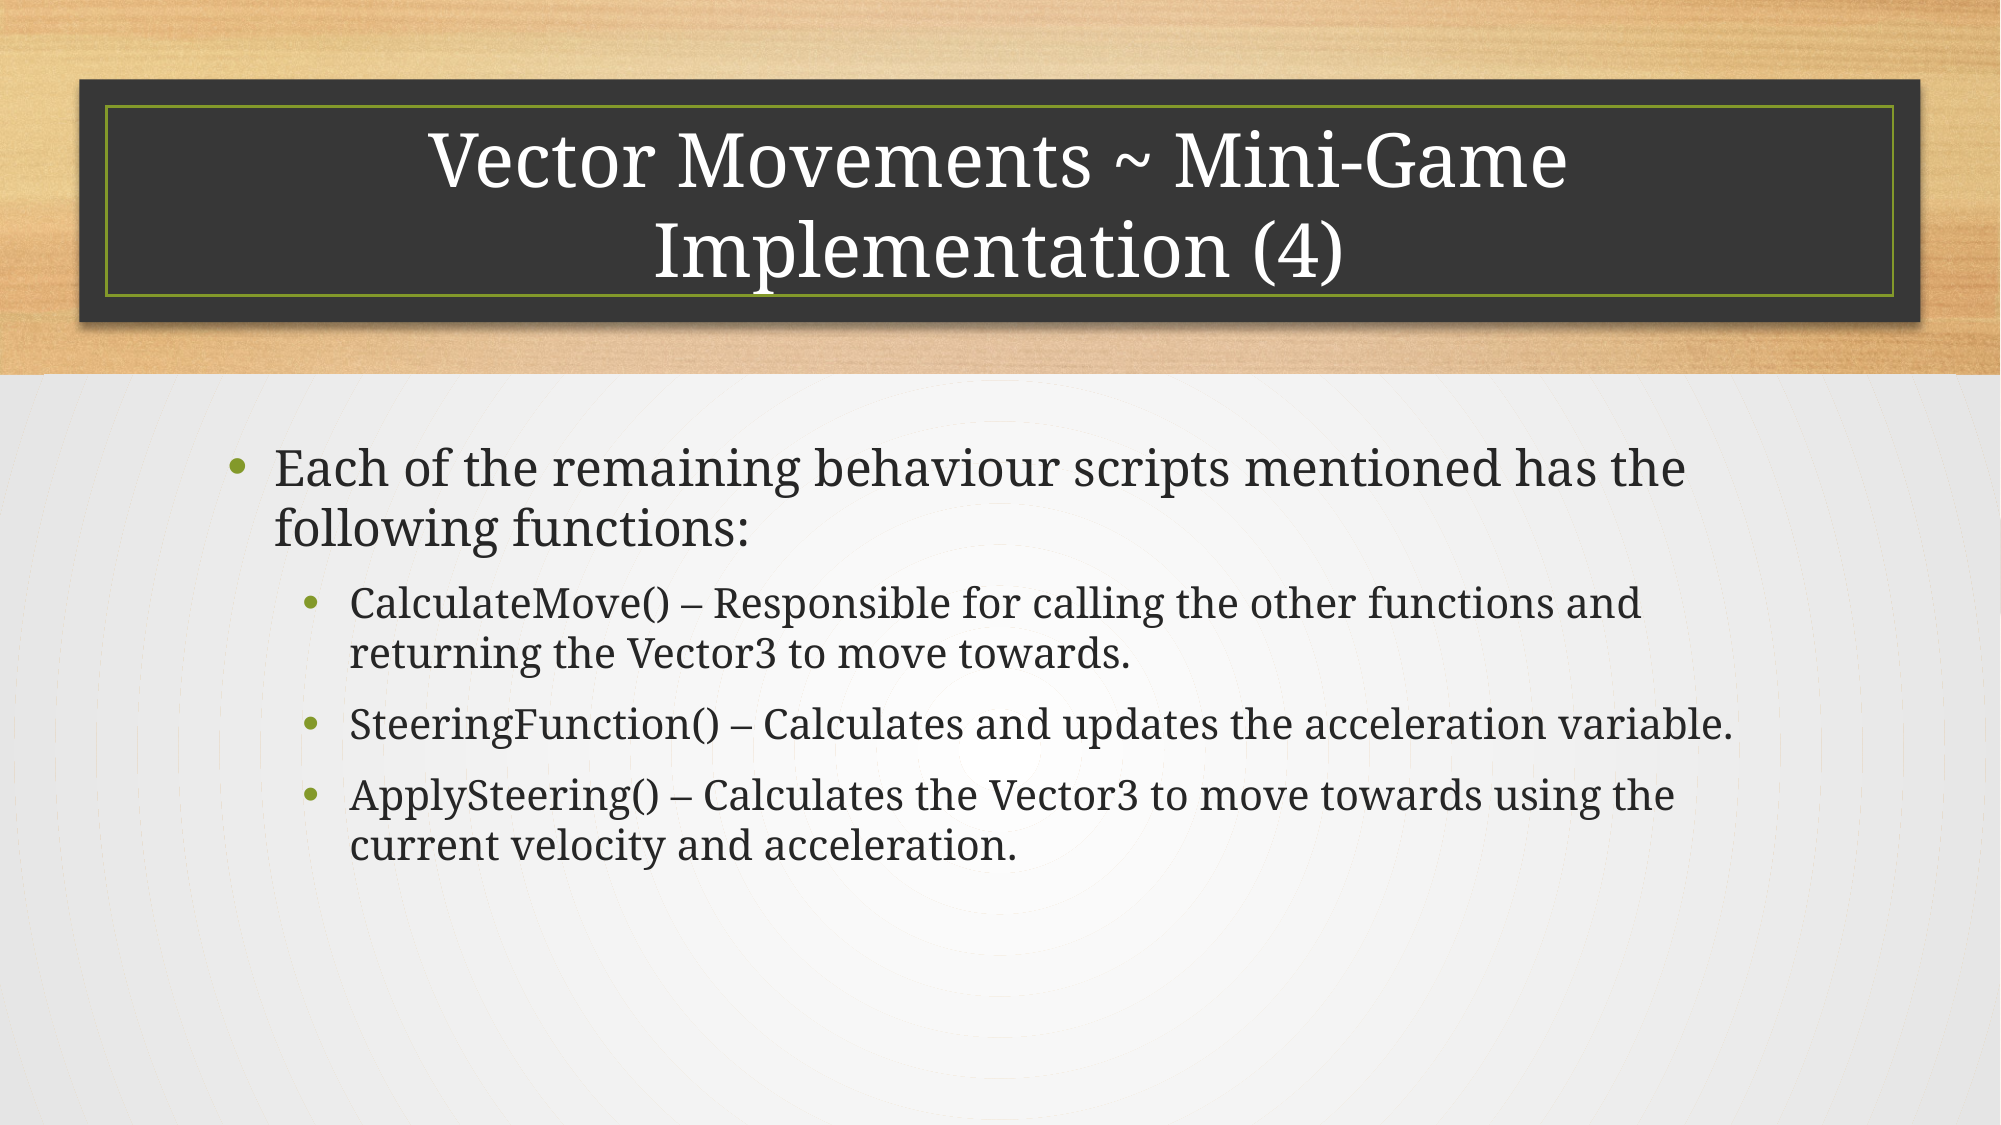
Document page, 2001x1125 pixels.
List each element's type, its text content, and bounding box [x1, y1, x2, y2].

text_box [106, 106, 1894, 296]
text_box [0, 374, 2000, 1125]
list Each of the remaining behaviour scripts mentioned has the following functions: CalculateMove() – Responsible for calling the other functions and returning the Vector3 to move towards. SteeringFunction() – Calculates and updates the acceleration variable. ApplySteering() – Calculates the Vector3 to move towards using the current velocity and acceleration. [212, 428, 1788, 964]
text_box [0, 0, 2000, 374]
text_box [78, 78, 1922, 323]
